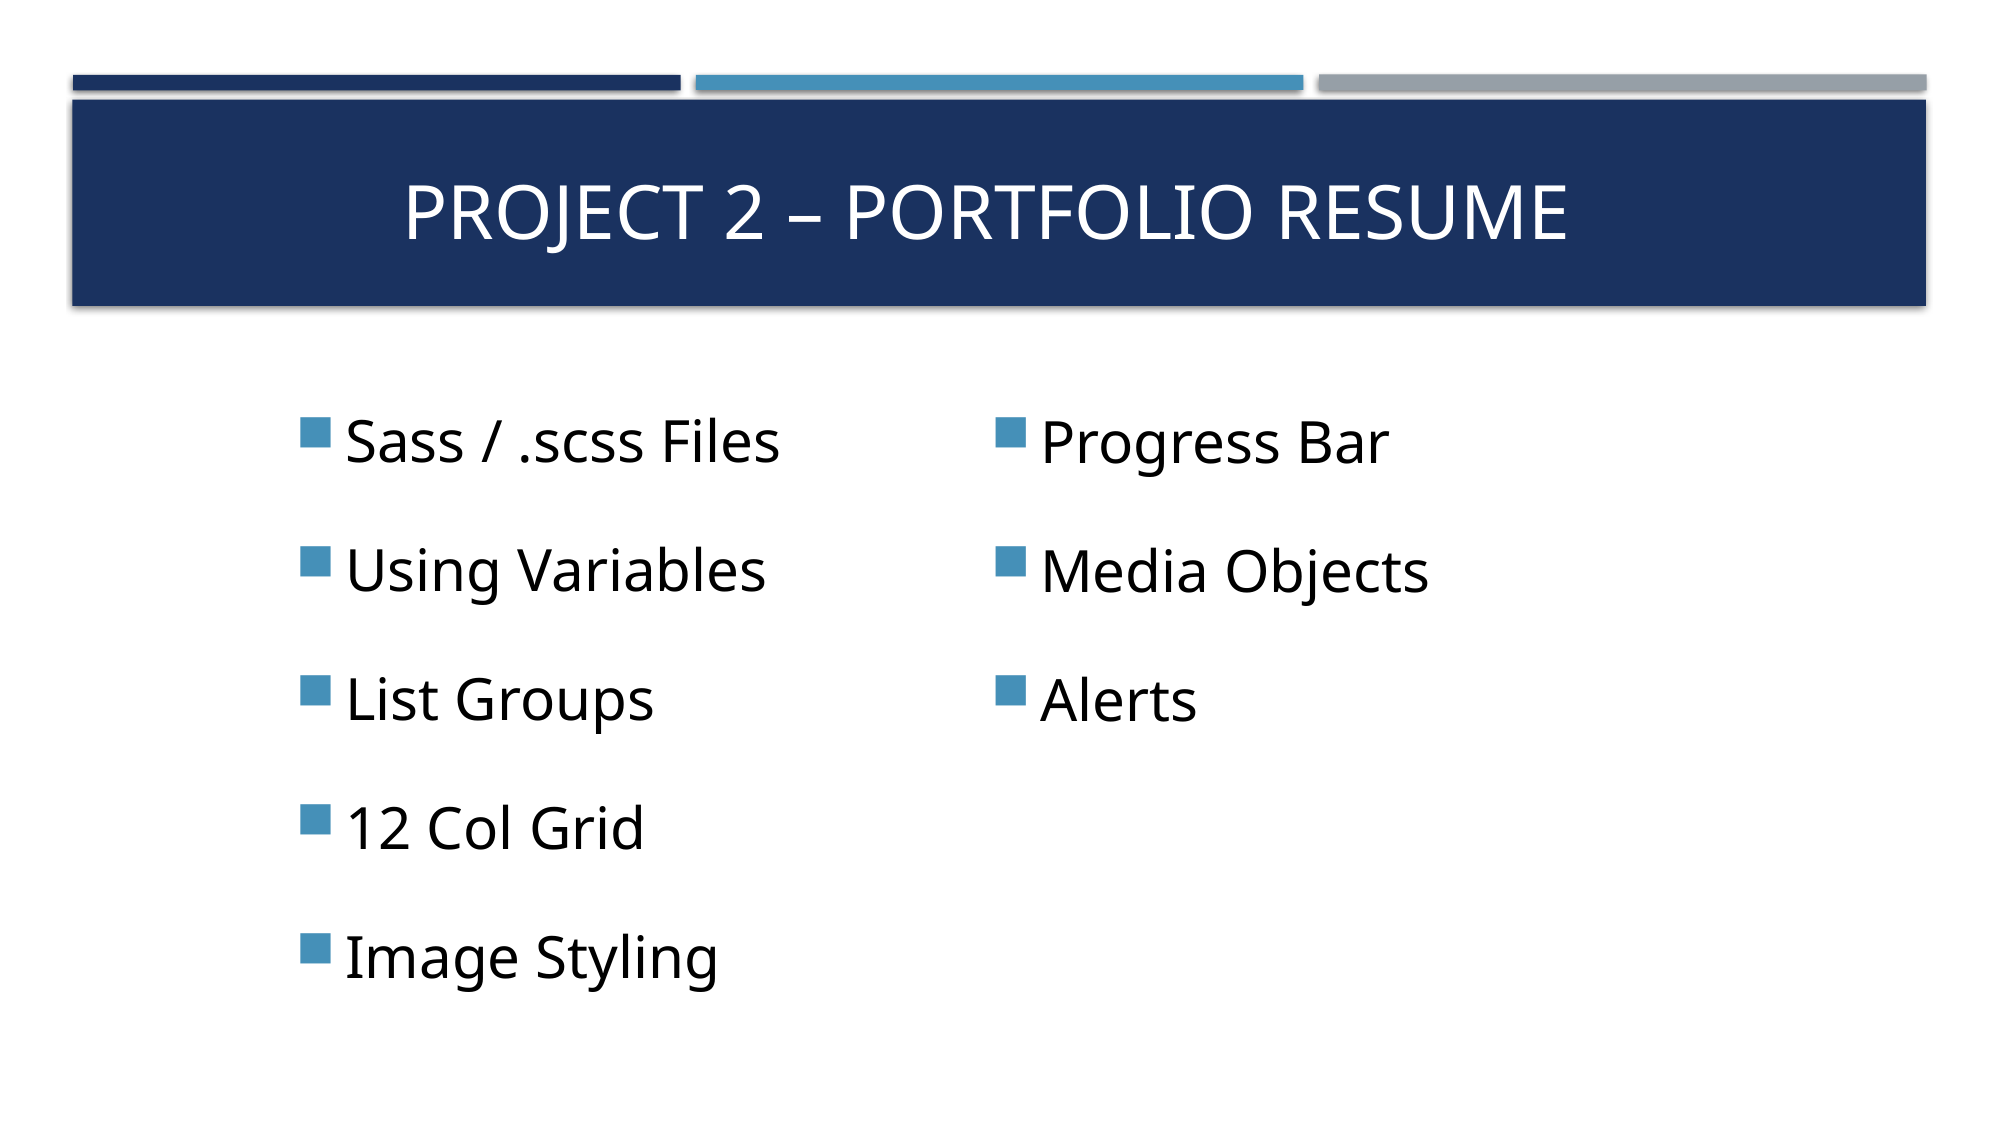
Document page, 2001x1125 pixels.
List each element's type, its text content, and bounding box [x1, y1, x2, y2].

text_box Sass / .scss Files Using Variables List Groups 12 Col Grid Image Styling [280, 362, 975, 1125]
title Project 2 – Portfolio Resume [387, 0, 1700, 263]
text_box Progress Bar Media Objects Alerts [975, 362, 1808, 1125]
